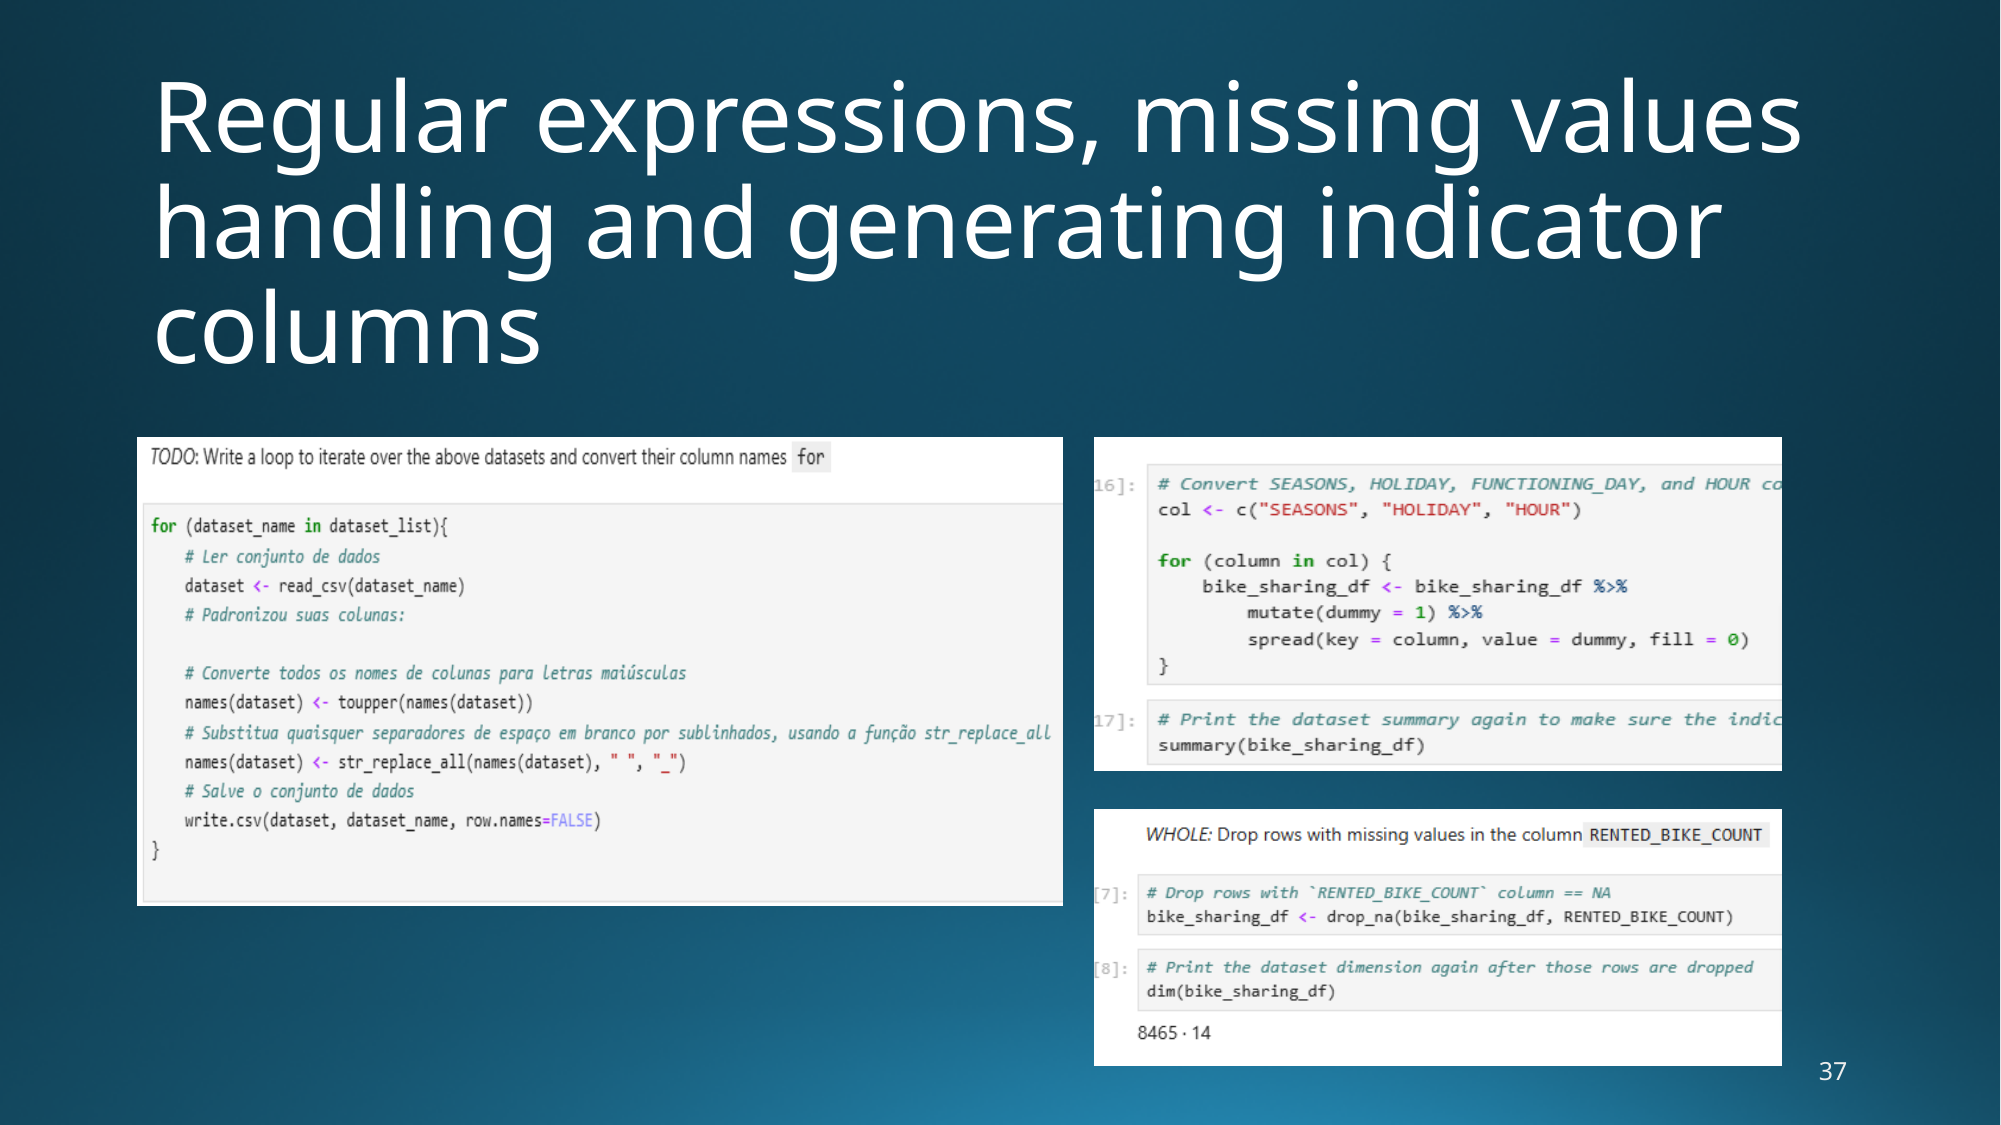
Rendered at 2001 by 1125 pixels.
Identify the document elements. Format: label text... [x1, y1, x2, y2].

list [1094, 436, 1782, 771]
picture [0, 0, 2001, 1125]
slide_number 37 [1412, 1042, 1863, 1103]
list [137, 437, 1063, 906]
title Regular expressions, missing values ​​handling and generating indicator columns [137, 59, 1863, 394]
